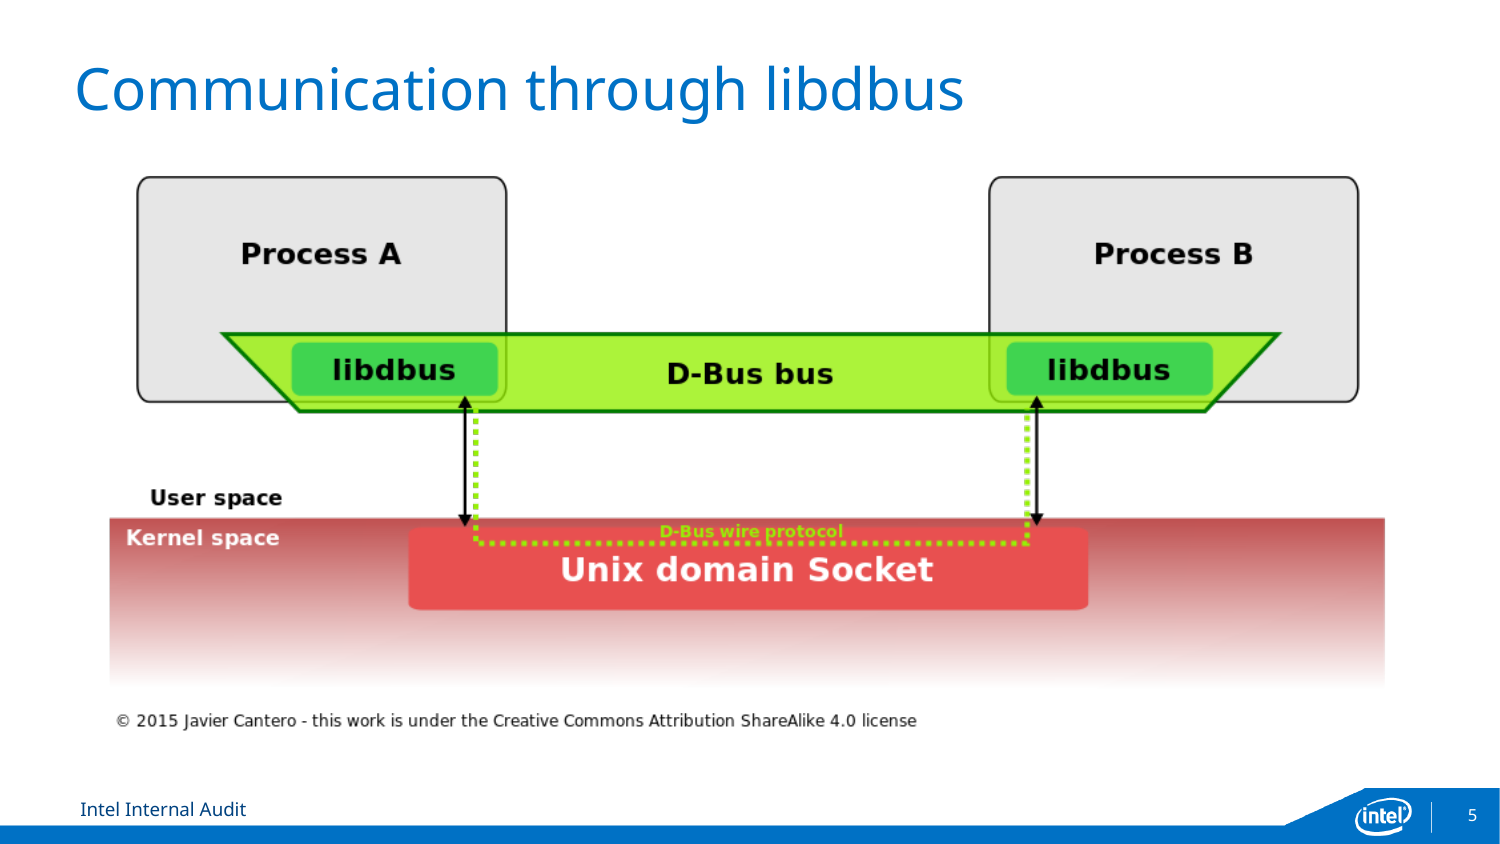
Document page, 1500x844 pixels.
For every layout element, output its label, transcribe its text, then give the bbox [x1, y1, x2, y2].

picture [69, 123, 1425, 744]
title Communication through libdbus [74, 52, 1425, 123]
picture [0, 788, 1500, 844]
slide_number 5 [1127, 794, 1478, 840]
